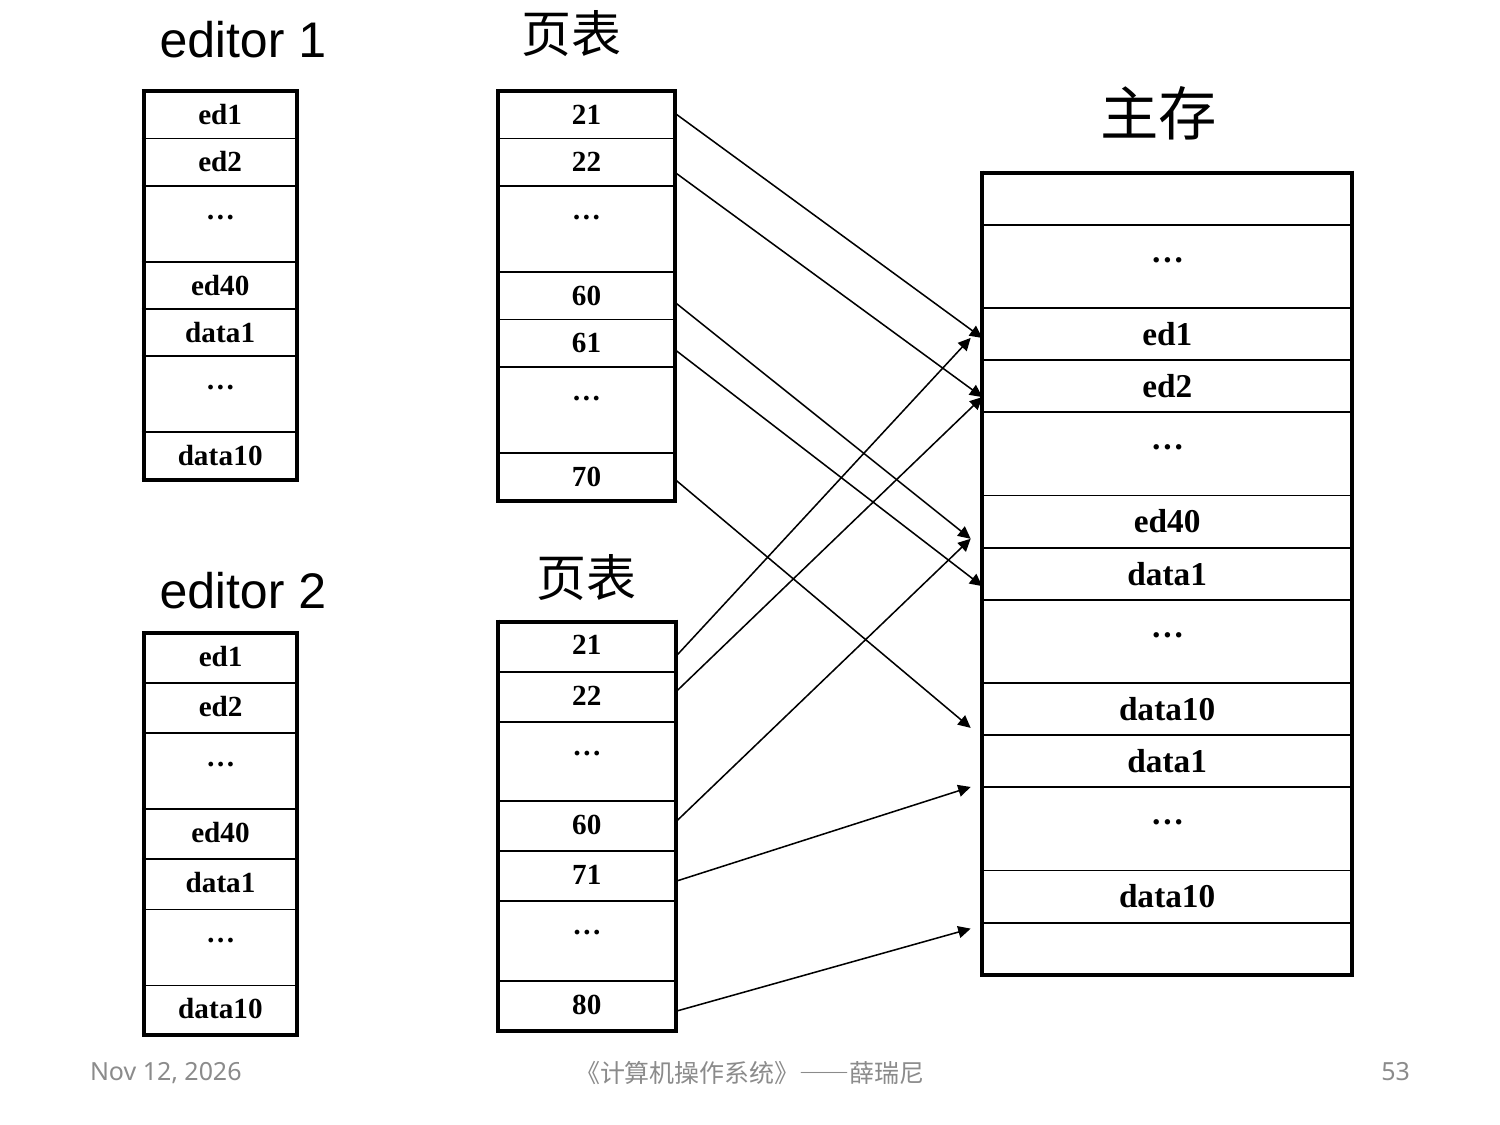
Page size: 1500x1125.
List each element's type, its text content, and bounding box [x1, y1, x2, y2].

table_cell 71 [500, 852, 674, 900]
table_header ed1 [146, 635, 295, 682]
text_box [897, 397, 983, 479]
text_box [675, 926, 971, 1012]
table_cell 61 [500, 320, 673, 366]
table_cell 22 [500, 139, 673, 185]
text_box [943, 368, 983, 397]
table_cell 60 [500, 273, 673, 319]
table_cell ed2 [146, 684, 295, 732]
table_cell … [146, 910, 295, 985]
text_box [675, 113, 983, 338]
table_cell data1 [146, 310, 295, 355]
table_cell [984, 924, 1350, 973]
text_box [675, 349, 983, 587]
table_cell ed40 [146, 263, 295, 308]
text_box editor 1 [144, 0, 342, 75]
table_cell ed2 [984, 361, 1350, 411]
table_cell data1 [984, 549, 1350, 599]
slide_number 53 [1074, 1042, 1425, 1103]
text_box 页表 [522, 538, 652, 614]
table_cell data1 [984, 736, 1350, 786]
table_cell ed40 [146, 810, 295, 858]
table_cell 70 [500, 454, 673, 499]
table_header 21 [500, 93, 673, 138]
table_cell … [500, 902, 674, 980]
table_cell … [500, 723, 674, 800]
table_cell 80 [500, 982, 674, 1029]
table_cell data10 [146, 433, 295, 478]
text_box [675, 302, 971, 539]
text_box [675, 784, 971, 882]
table_cell … [146, 357, 295, 431]
text_box editor 2 [144, 550, 342, 626]
table_cell … [984, 601, 1350, 682]
table_cell … [146, 734, 295, 808]
text_box [949, 538, 971, 560]
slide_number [75, 1042, 425, 1103]
table_cell … [146, 187, 295, 261]
table_cell … [500, 368, 673, 452]
table_cell 60 [500, 802, 674, 850]
table_cell data10 [984, 684, 1350, 734]
table_cell data10 [146, 986, 295, 1033]
table_cell data1 [146, 860, 295, 909]
table_cell … [984, 226, 1350, 307]
table_cell 22 [500, 673, 674, 721]
table_cell … [984, 413, 1350, 495]
table_cell … [984, 788, 1350, 870]
footer 《计算机操作系统》——薛瑞尼 [512, 1042, 988, 1103]
table_cell data10 [984, 871, 1350, 922]
text_box [864, 337, 971, 453]
text_box 页表 [507, 0, 637, 71]
table_cell ed40 [984, 496, 1350, 547]
text_box [675, 479, 971, 728]
table_cell ed1 [984, 309, 1350, 359]
text_box 主存 [1085, 69, 1233, 155]
table_header [984, 175, 1350, 224]
table_header 21 [500, 624, 674, 671]
table_header ed1 [146, 93, 295, 138]
table_cell … [500, 187, 673, 271]
table_cell ed2 [146, 139, 295, 185]
